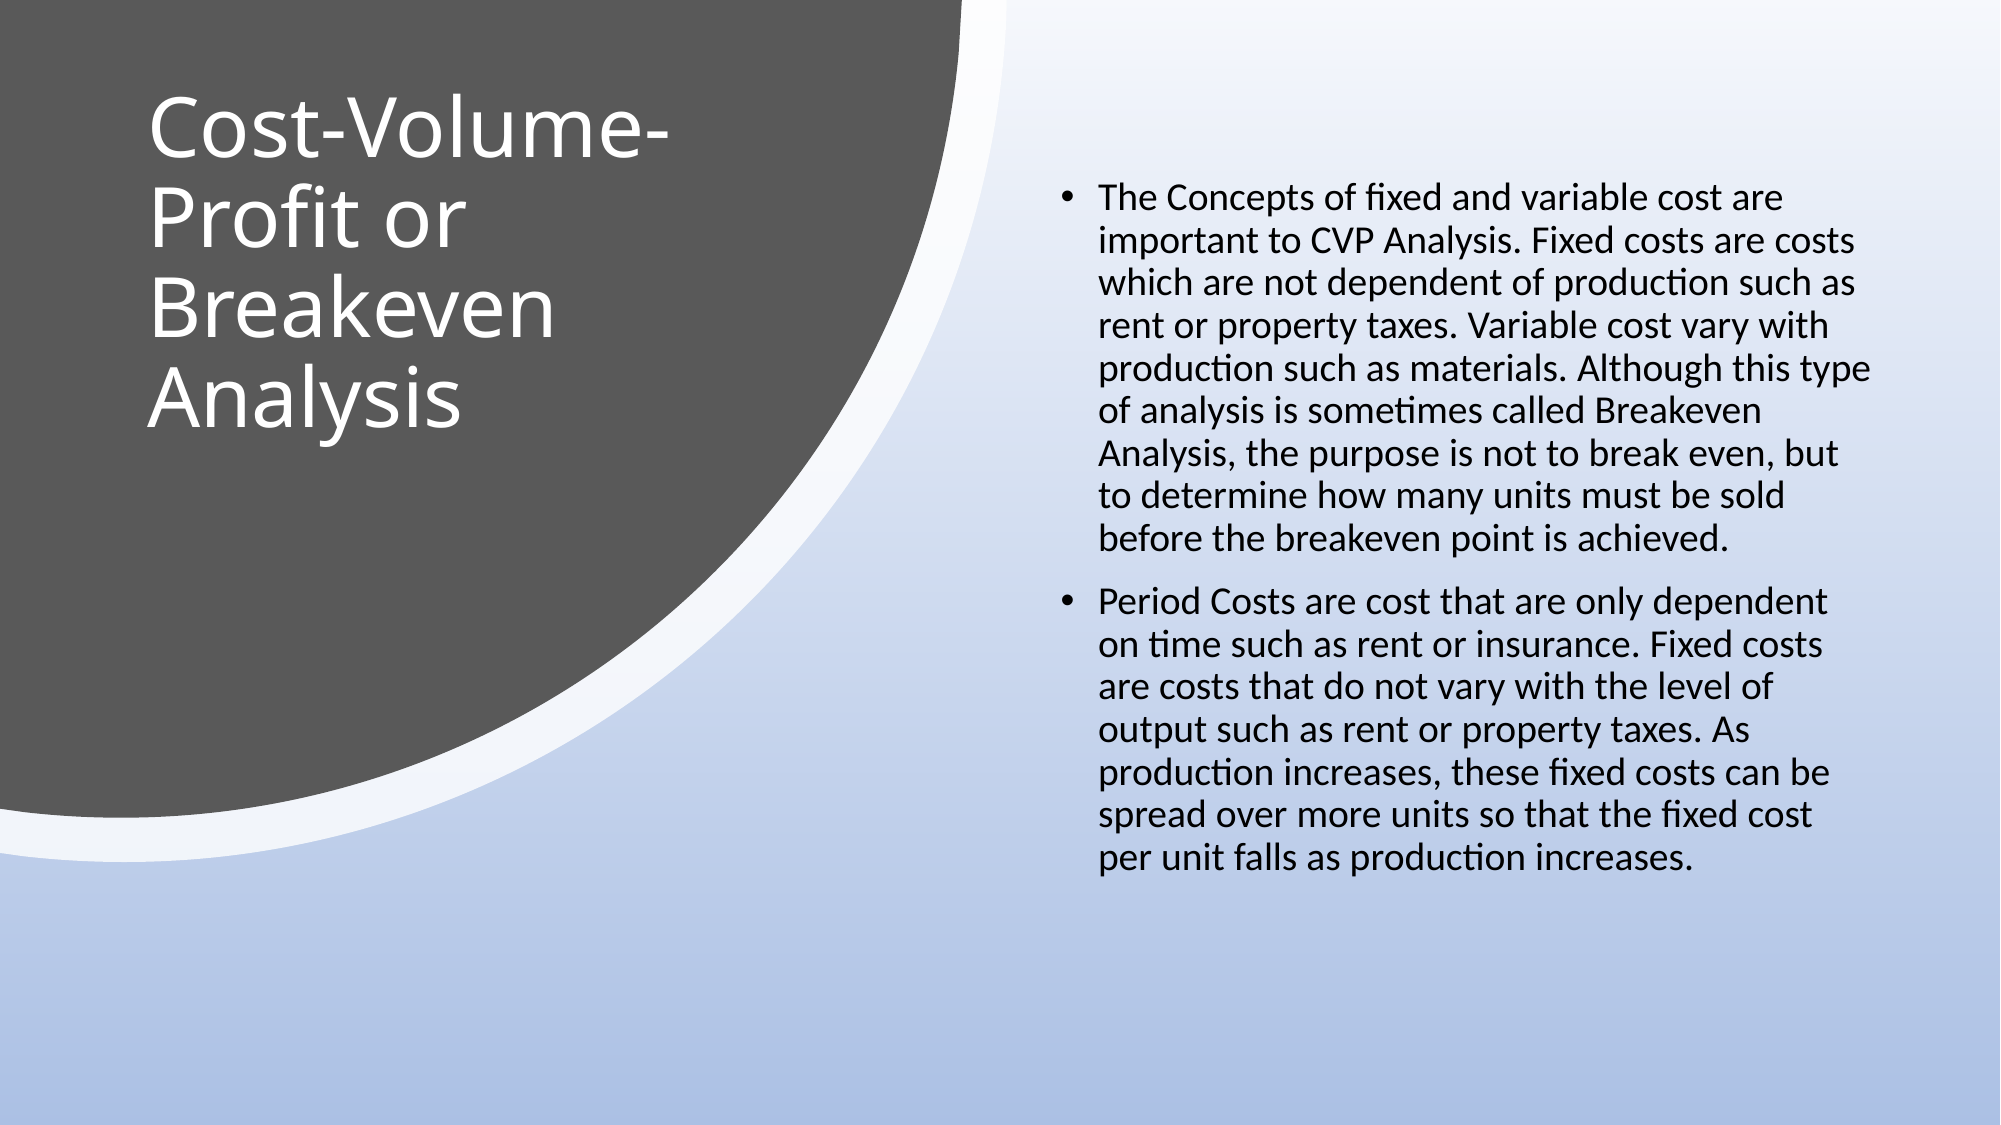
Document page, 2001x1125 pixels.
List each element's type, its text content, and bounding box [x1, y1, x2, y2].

title Cost-Volume-Profit or Breakeven Analysis [131, 59, 691, 572]
list The Concepts of fixed and variable cost are important to CVP Analysis. Fixed costs are costs which are not dependent of production such as rent or property taxes. Variable cost vary with production such as materials. Although this type of analysis is sometimes called Breakeven Analysis, the purpose is not to break even, but to determine how many units must be sold before the breakeven point is achieved. Period Costs are cost that are only dependent on time such as rent or insurance. Fixed costs are costs that do not vary with the level of output such as rent or property taxes. As production increases, these fixed costs can be spread over more units so that the fixed cost per unit falls as production increases. [1045, 163, 1892, 956]
text_box [0, 0, 963, 819]
text_box [0, 0, 1008, 864]
